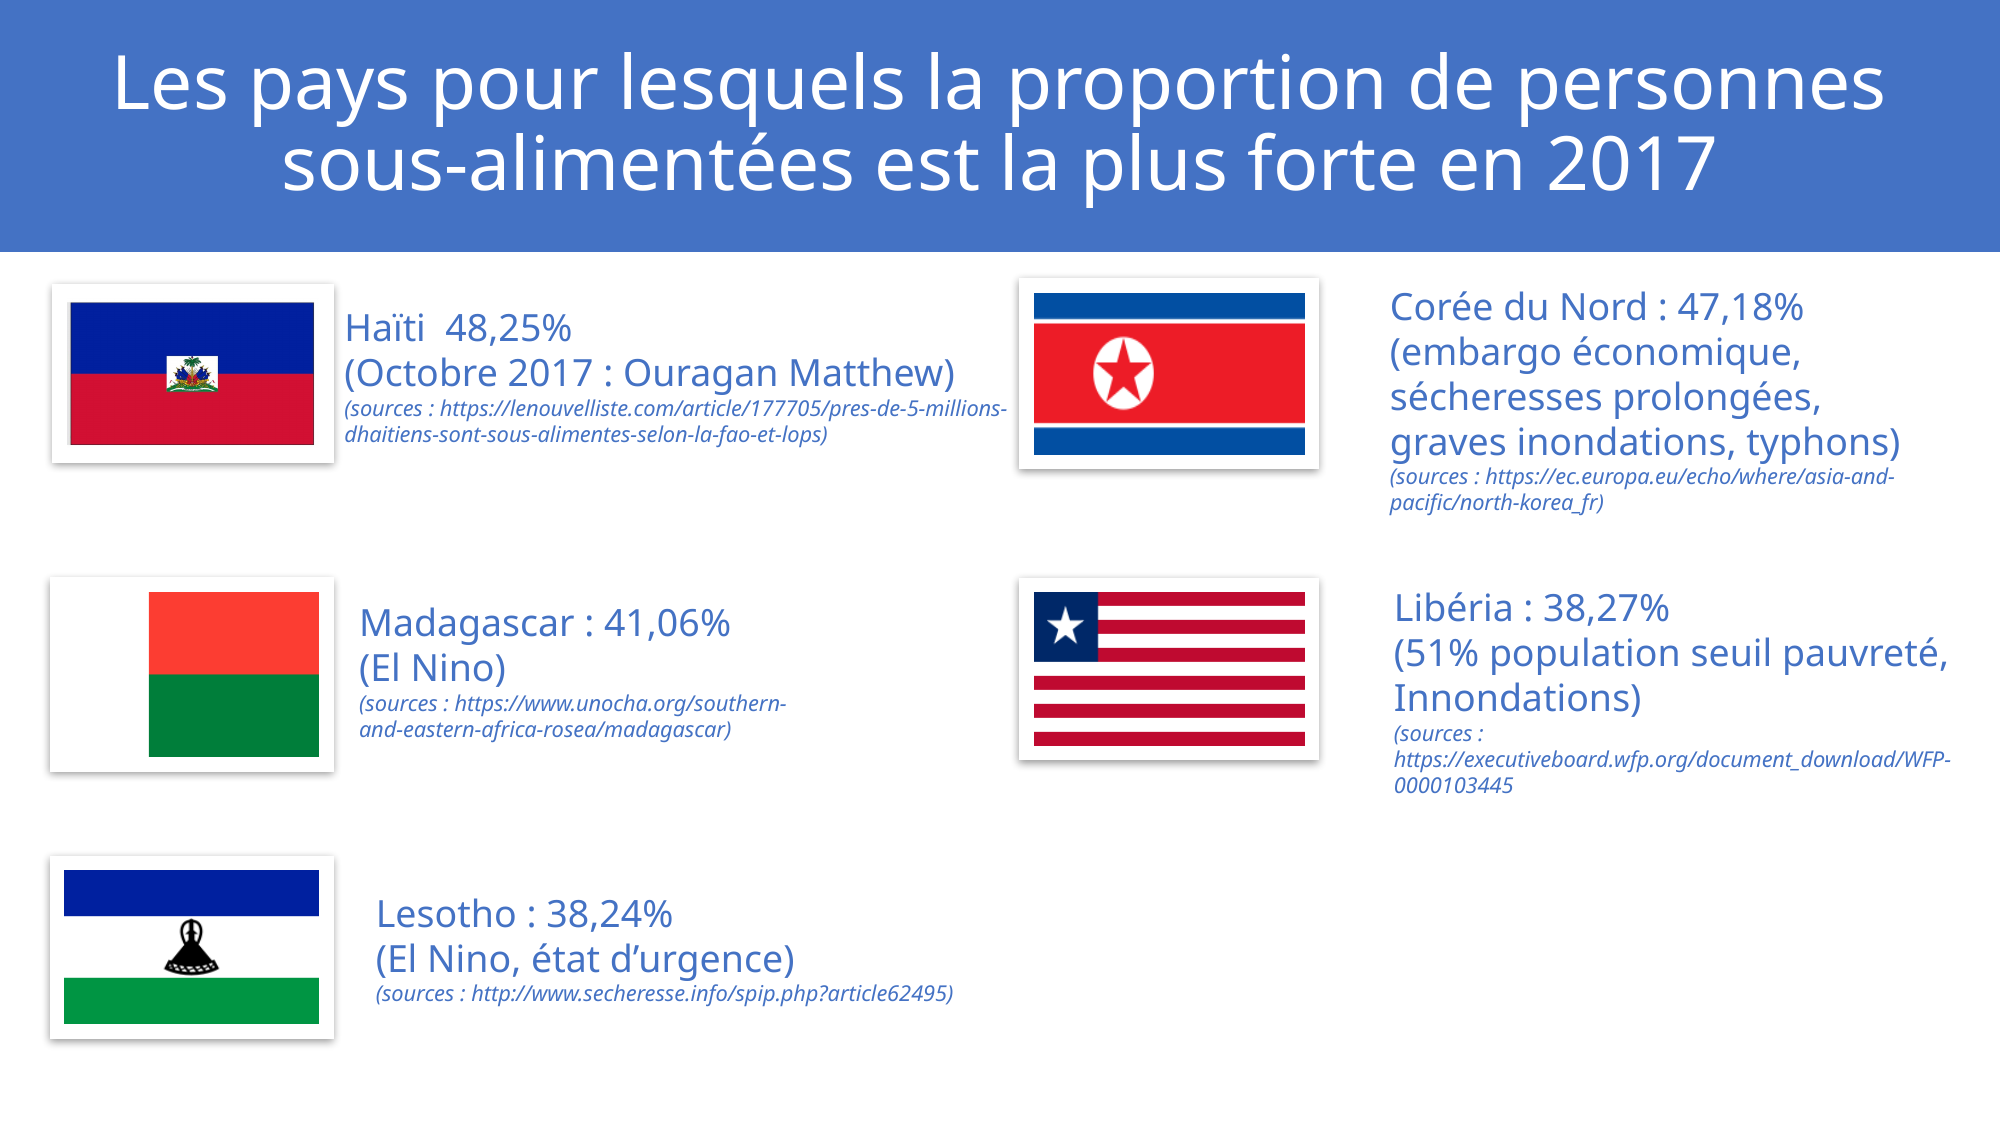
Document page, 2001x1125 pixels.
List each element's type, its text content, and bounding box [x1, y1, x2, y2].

title Les pays pour lesquels la proportion de personnes sous-alimentées est la plus forte en 2017 [0, 0, 2000, 252]
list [66, 298, 319, 449]
picture [63, 870, 319, 1024]
text_box Haïti 48,25% (Octobre 2017 : Ouragan Matthew) (sources : https://lenouvelliste.com/article/177705/pres-de-5-millions-dhaitiens-sont-sous-alimentes-selon-la-fao-et-lops) [329, 297, 1033, 455]
text_box Madagascar : 41,06% (El Nino) (sources : https://www.unocha.org/southern-and-eastern-africa-rosea/madagascar) [344, 591, 823, 749]
text_box Libéria : 38,27% (51% population seuil pauvreté, Innondations) (sources : https://executiveboard.wfp.org/document_download/WFP-0000103445 [1379, 577, 1971, 806]
text_box Corée du Nord : 47,18% (embargo économique, sécheresses prolongées, graves inondations, typhons) (sources : https://ec.europa.eu/echo/where/asia-and-pacific/north-korea_fr) [1375, 275, 1952, 523]
picture [1033, 592, 1305, 746]
text_box Lesotho : 38,24% (El Nino, état d’urgence) (sources : http://www.secheresse.info/spip.php?article62495) [361, 882, 1000, 1014]
picture [63, 591, 319, 758]
picture [1033, 292, 1305, 455]
